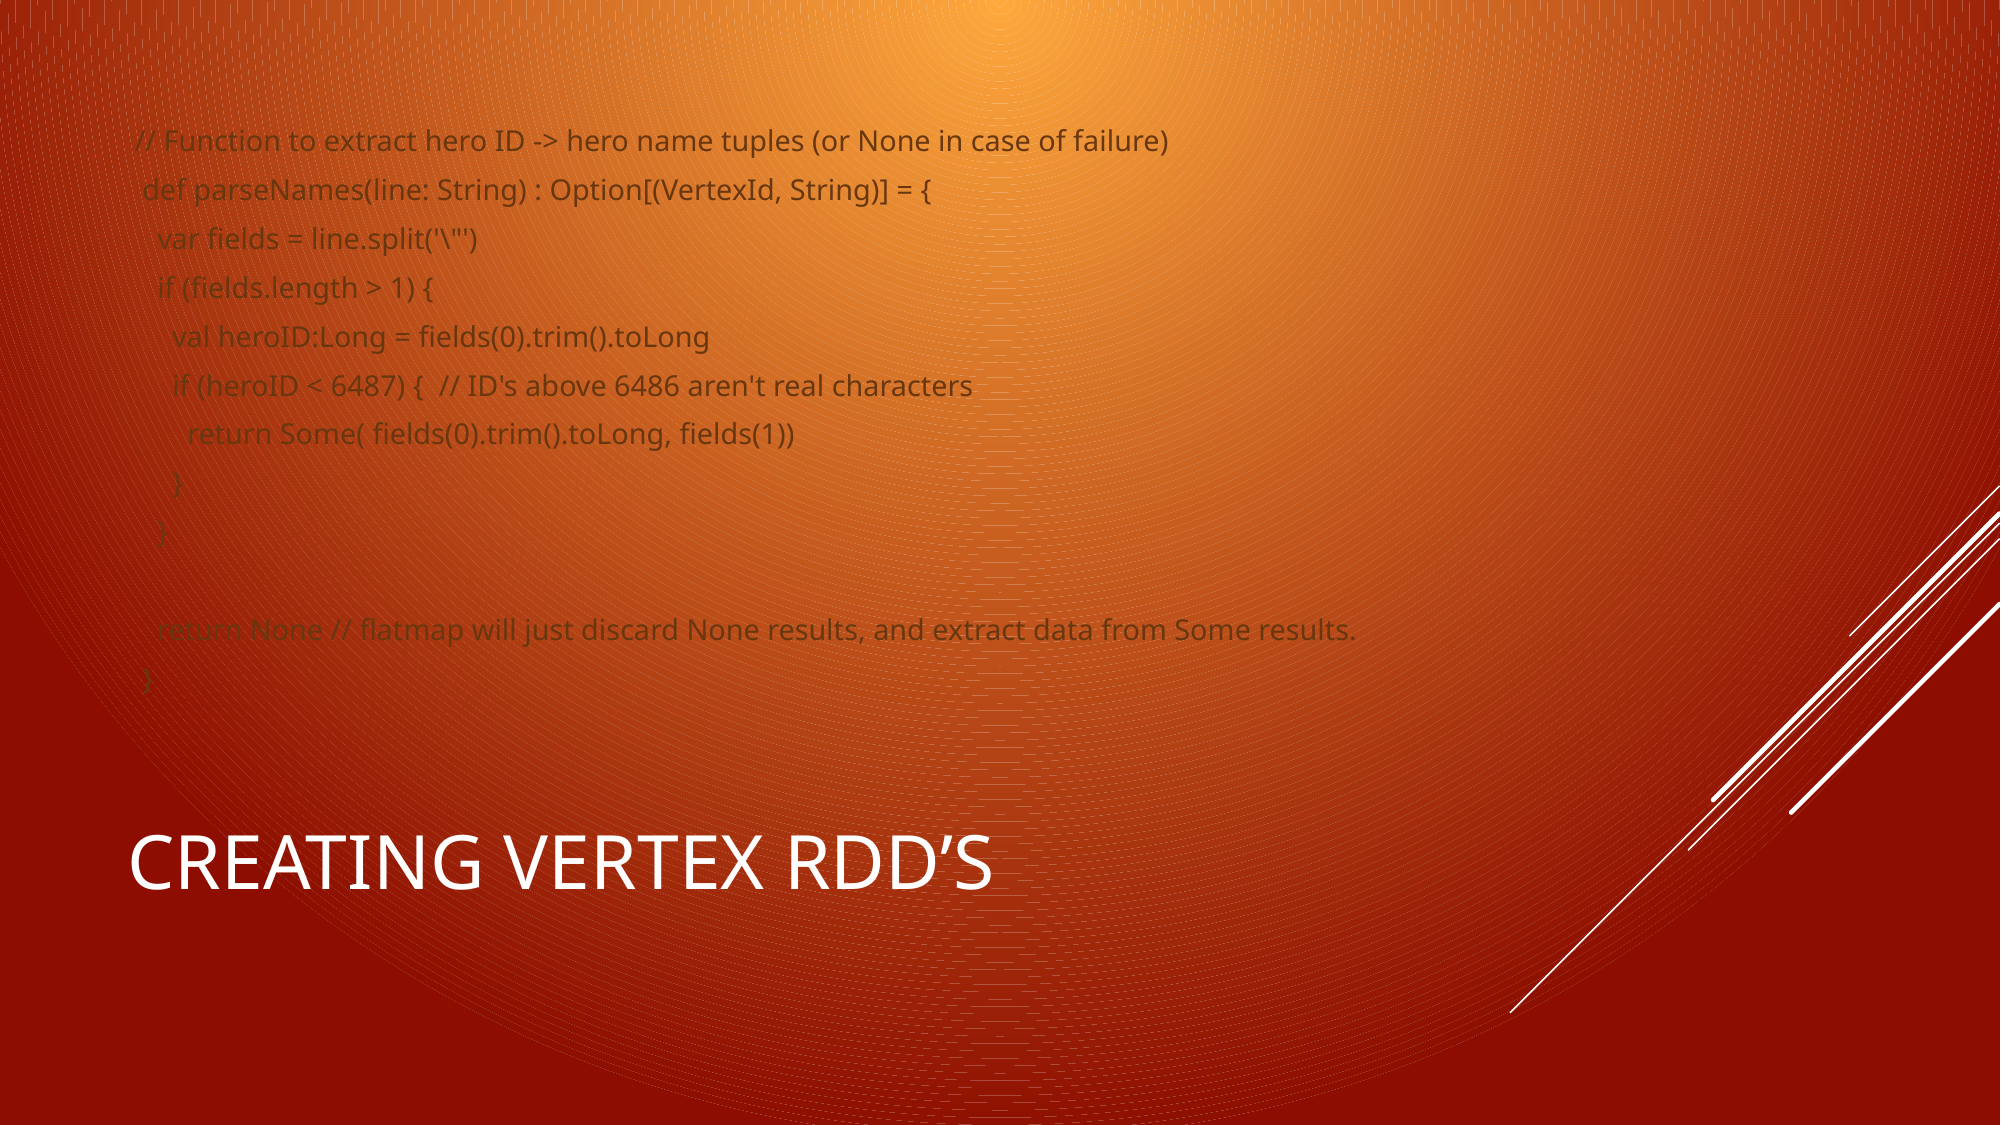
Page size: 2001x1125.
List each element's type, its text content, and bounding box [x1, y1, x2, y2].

title Creating Vertex RDD’s [112, 736, 1513, 984]
list // Function to extract hero ID -> hero name tuples (or None in case of failure) def parseNames(line: String) : Option[(VertexId, String)] = { var fields = line.split('\"') if (fields.length > 1) { val heroID:Long = fields(0).trim().toLong if (heroID < 6487) { // ID's above 6486 aren't real characters return Some( fields(0).trim().toLong, fields(1)) } } return None // flatmap will just discard None results, and extract data from Some results. } [112, 112, 1513, 706]
